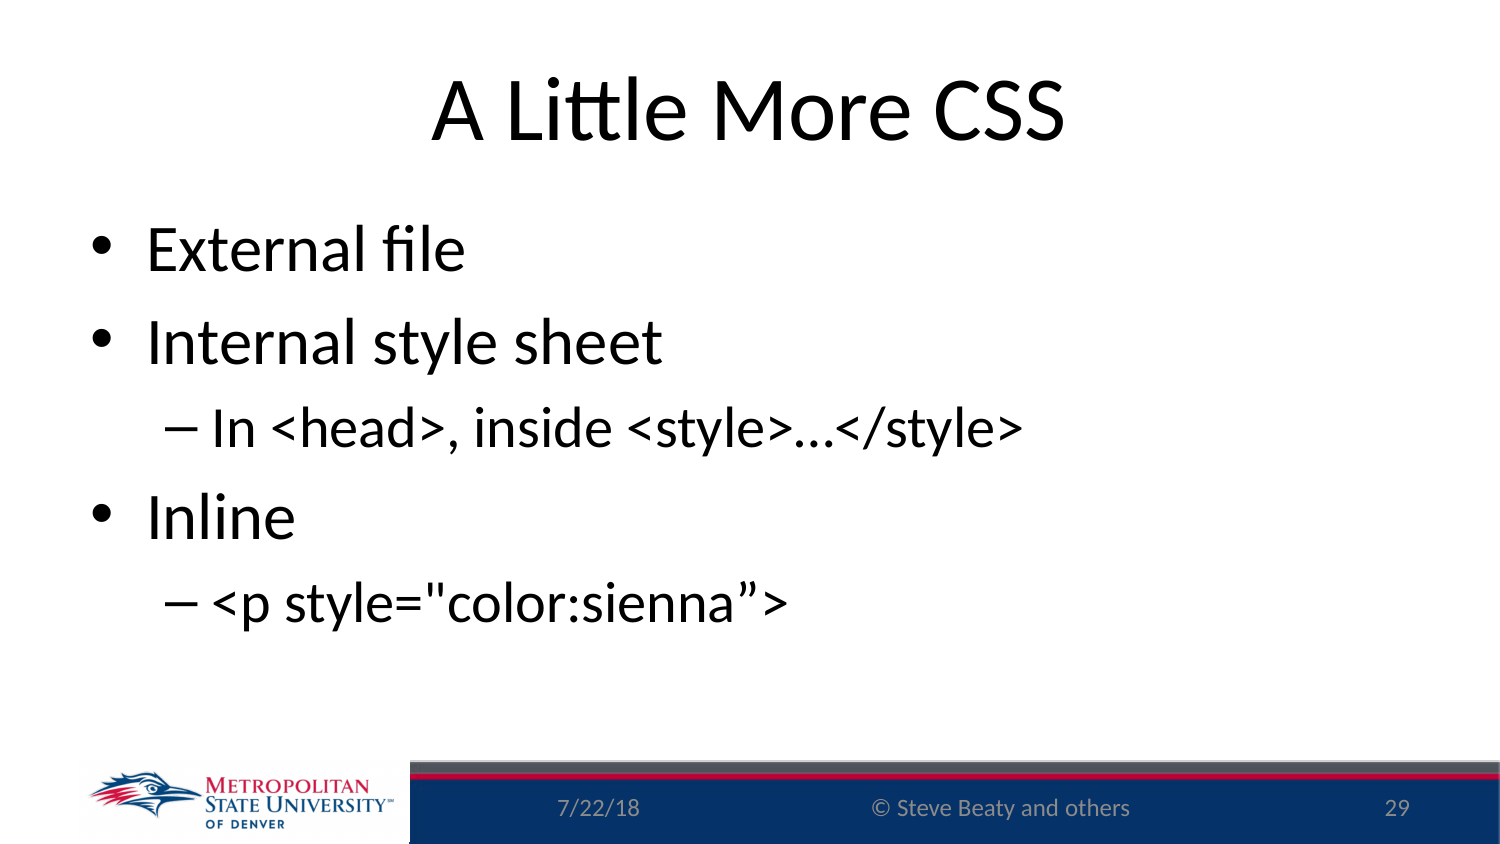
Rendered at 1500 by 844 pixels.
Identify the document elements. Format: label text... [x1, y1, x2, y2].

footer © Steve Beaty and others [729, 776, 1272, 837]
list External file Internal style sheet In <head>, inside <style>…</style> Inline <p style="color:sienna”> [75, 196, 1425, 754]
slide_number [542, 776, 686, 836]
slide_number 29 [1316, 776, 1425, 837]
picture [79, 759, 1500, 844]
title A Little More CSS [75, 33, 1425, 175]
